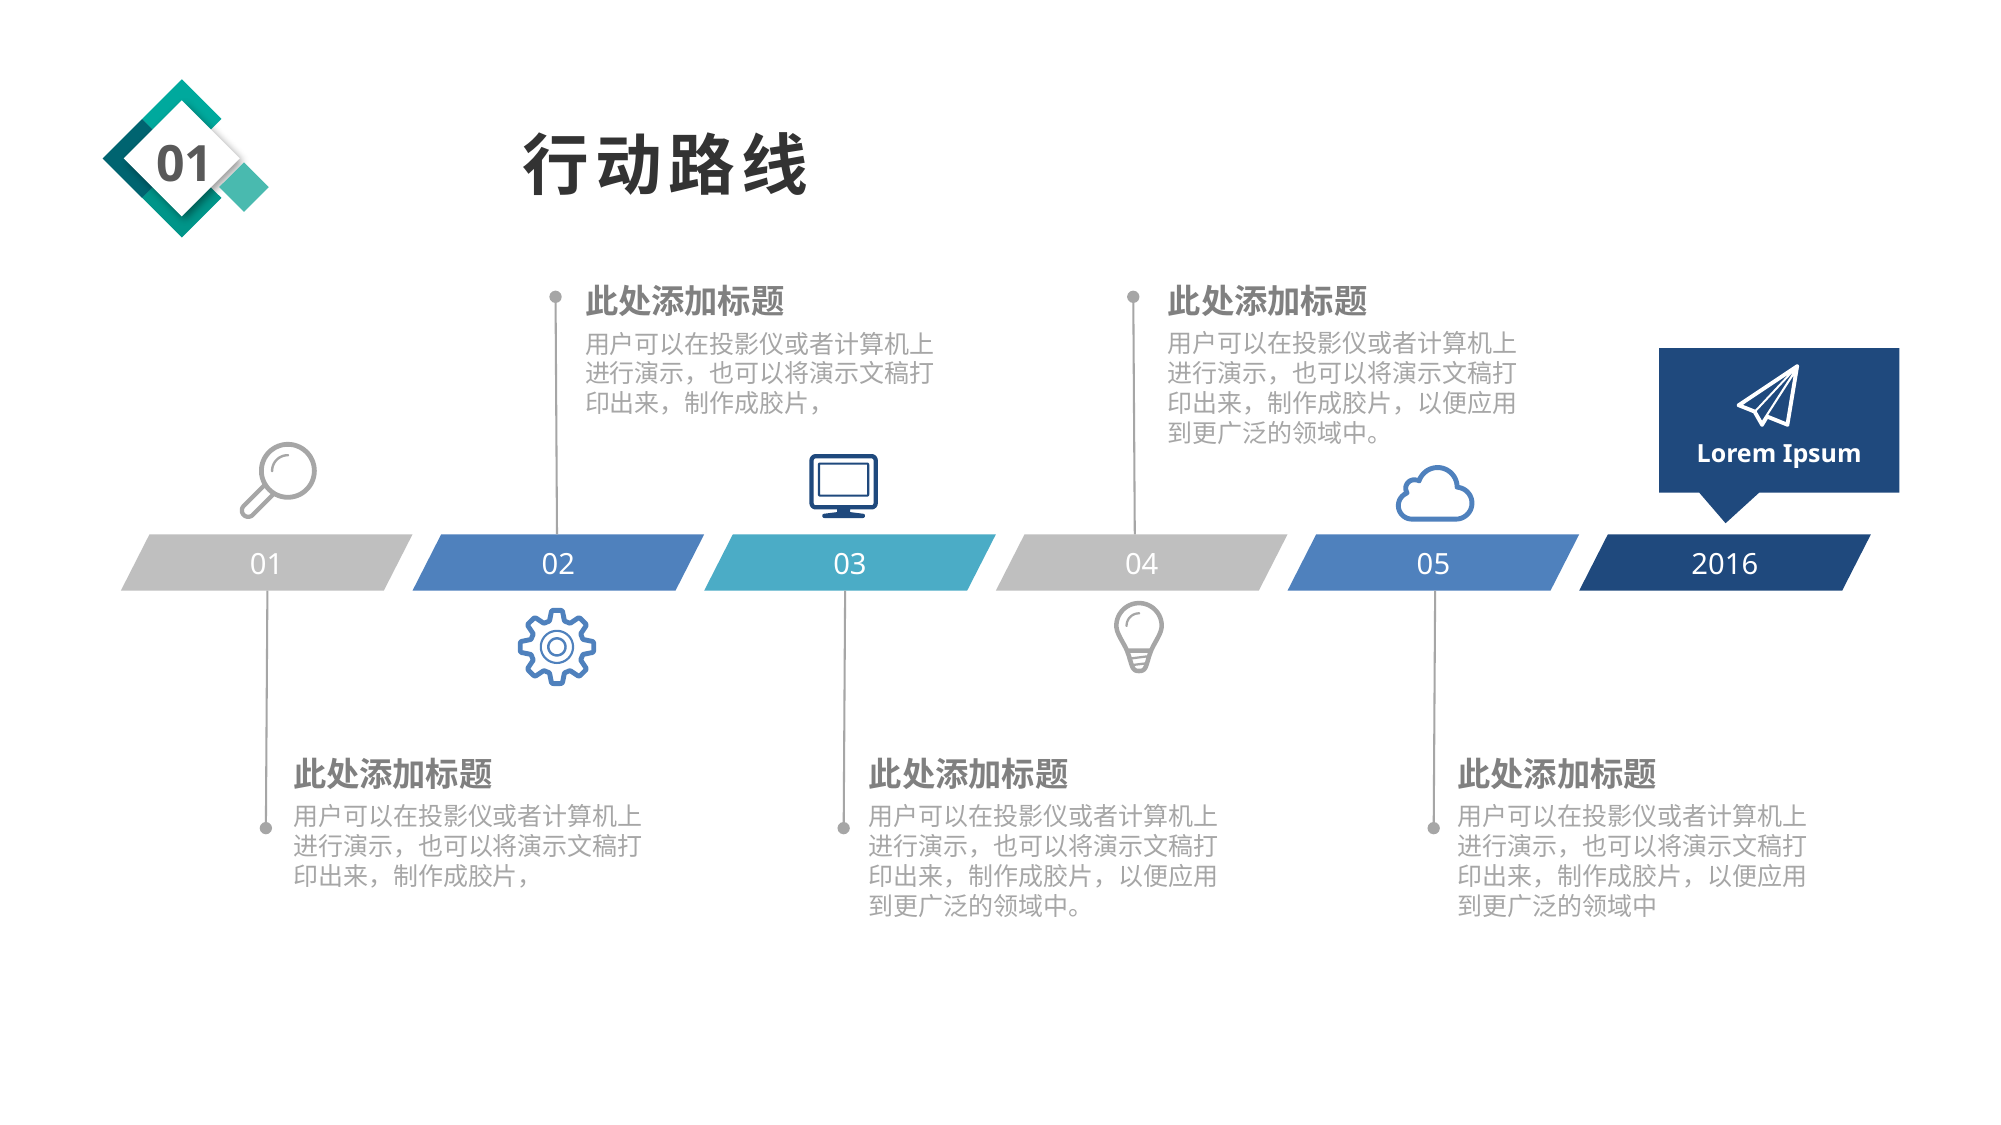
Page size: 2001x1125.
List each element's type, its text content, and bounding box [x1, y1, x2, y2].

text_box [809, 454, 878, 519]
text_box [1442, 745, 1842, 930]
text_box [1659, 348, 1900, 493]
text_box [1395, 465, 1475, 522]
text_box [278, 745, 678, 899]
text_box 03 [702, 533, 998, 592]
text_box 2016 [1577, 533, 1873, 592]
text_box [1114, 600, 1164, 674]
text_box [239, 441, 317, 519]
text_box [570, 273, 969, 427]
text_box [102, 79, 1054, 238]
text_box 01 [119, 533, 415, 592]
text_box 05 [1285, 533, 1581, 592]
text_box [854, 745, 1253, 930]
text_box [1153, 273, 1552, 457]
text_box 04 [994, 533, 1290, 592]
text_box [517, 607, 597, 687]
text_box 02 [410, 533, 706, 592]
